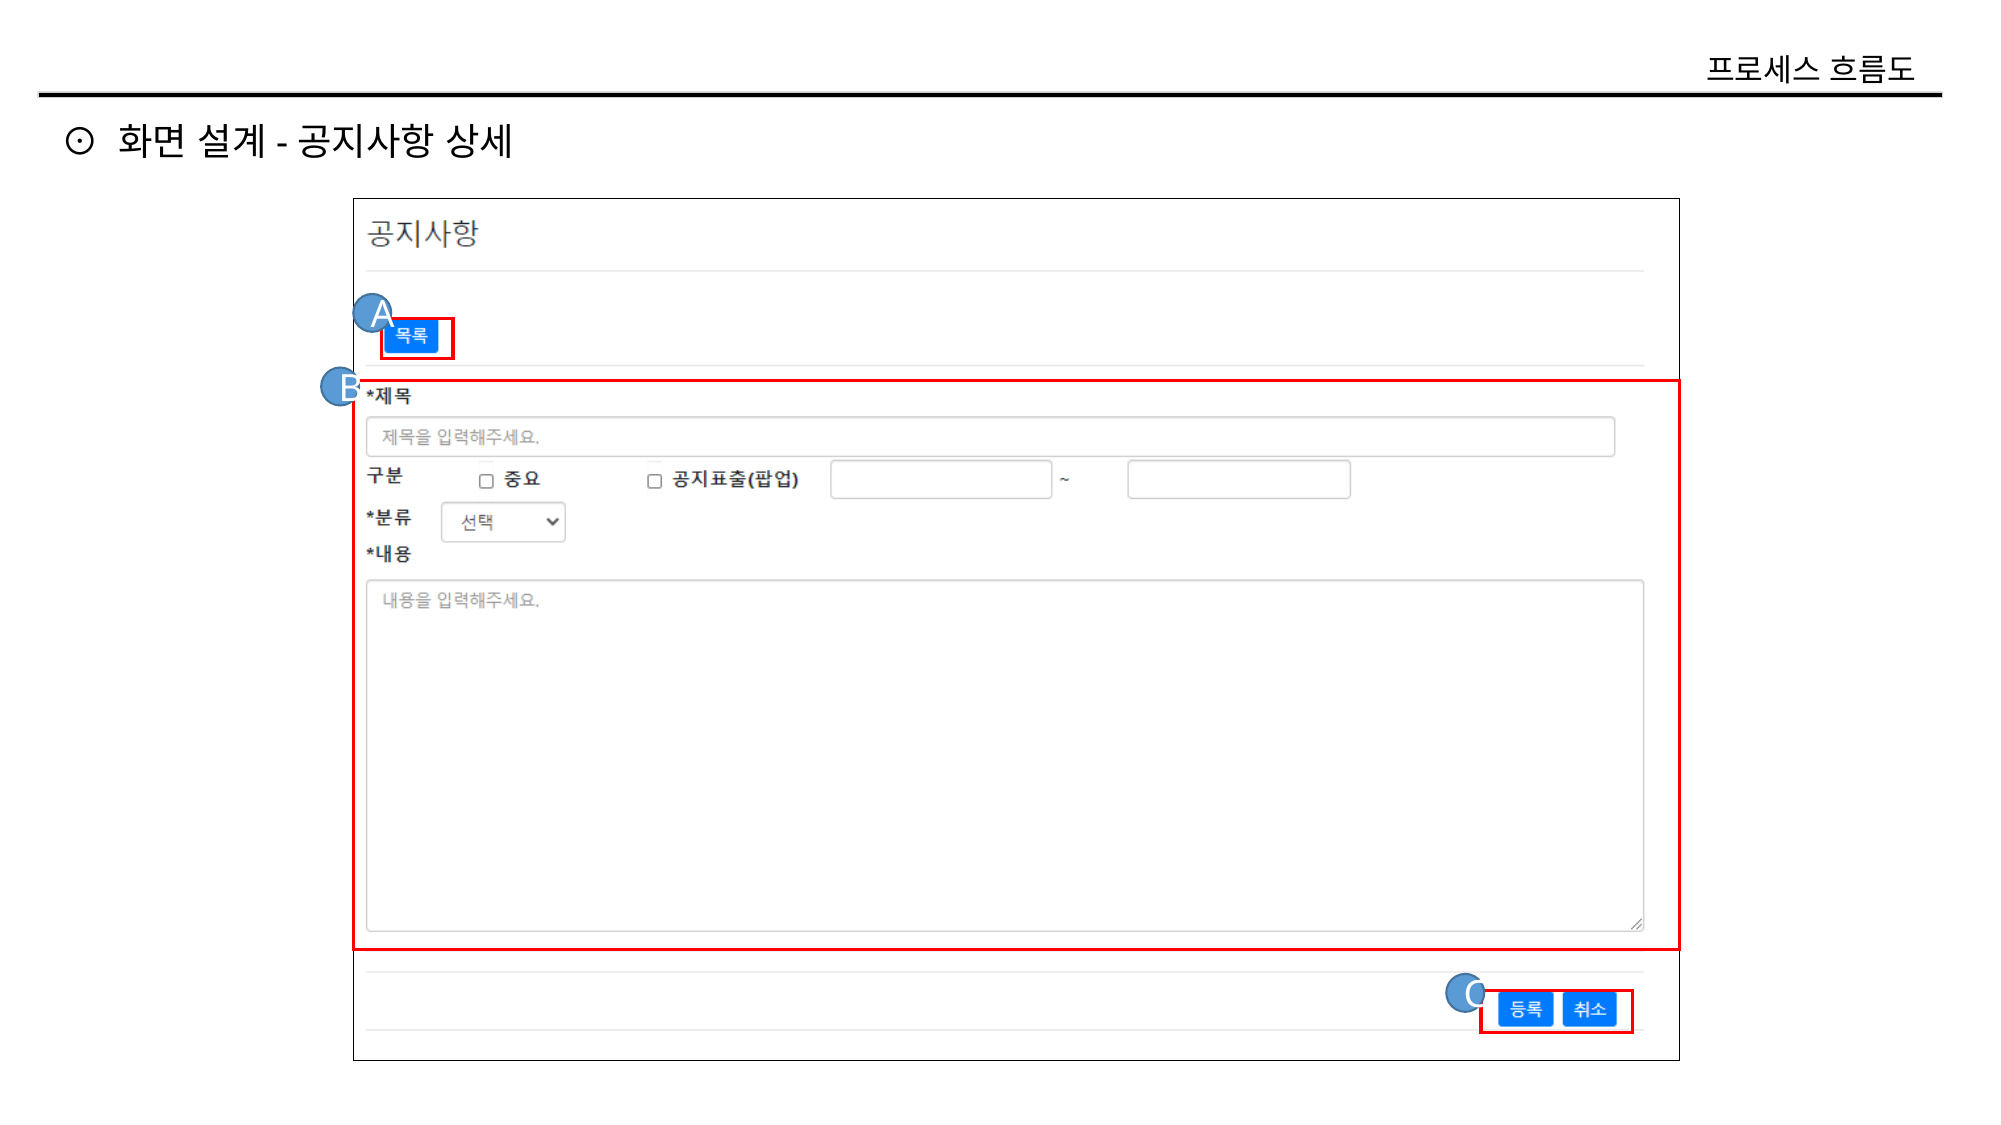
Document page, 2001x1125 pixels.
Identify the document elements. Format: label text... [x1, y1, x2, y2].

text_box B [320, 366, 353, 407]
text_box [0, 0, 2000, 75]
text_box ⊙ 화면 설계-공지사항 상세 [46, 110, 530, 170]
text_box [37, 91, 1943, 99]
text_box 프로세스 흐름도 [1690, 75, 1931, 95]
picture [353, 198, 1680, 1061]
